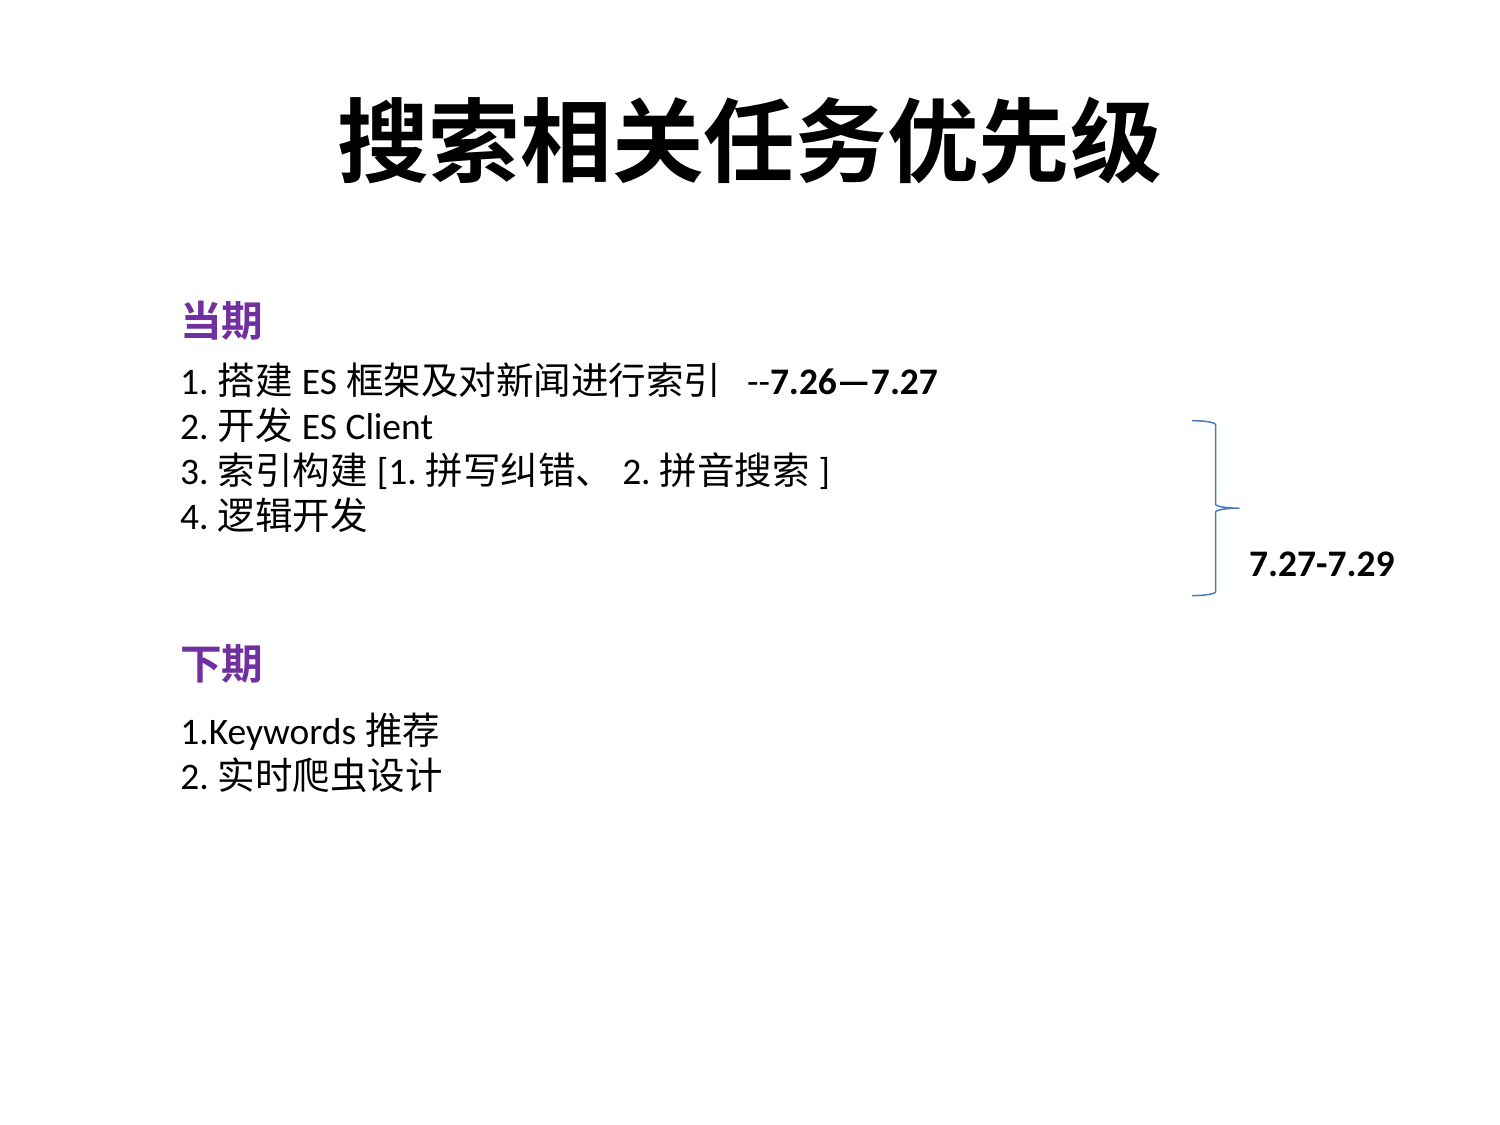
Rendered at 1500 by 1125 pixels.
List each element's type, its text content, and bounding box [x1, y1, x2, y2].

text_box 7.27-7.29 [1234, 531, 1485, 592]
text_box 1.搭建ES框架及对新闻进行索引 --7.26—7.27 2.开发ES Client 3.索引构建[1.拼写纠错、2.拼音搜索] 4.逻辑开发 [165, 349, 1216, 590]
title 搜索相关任务优先级 [75, 45, 1425, 233]
text_box [1192, 419, 1240, 597]
text_box 下期 [165, 630, 513, 696]
text_box 1.Keywords推荐 2.实时爬虫设计 [165, 699, 1316, 805]
text_box 当期 [165, 287, 513, 353]
